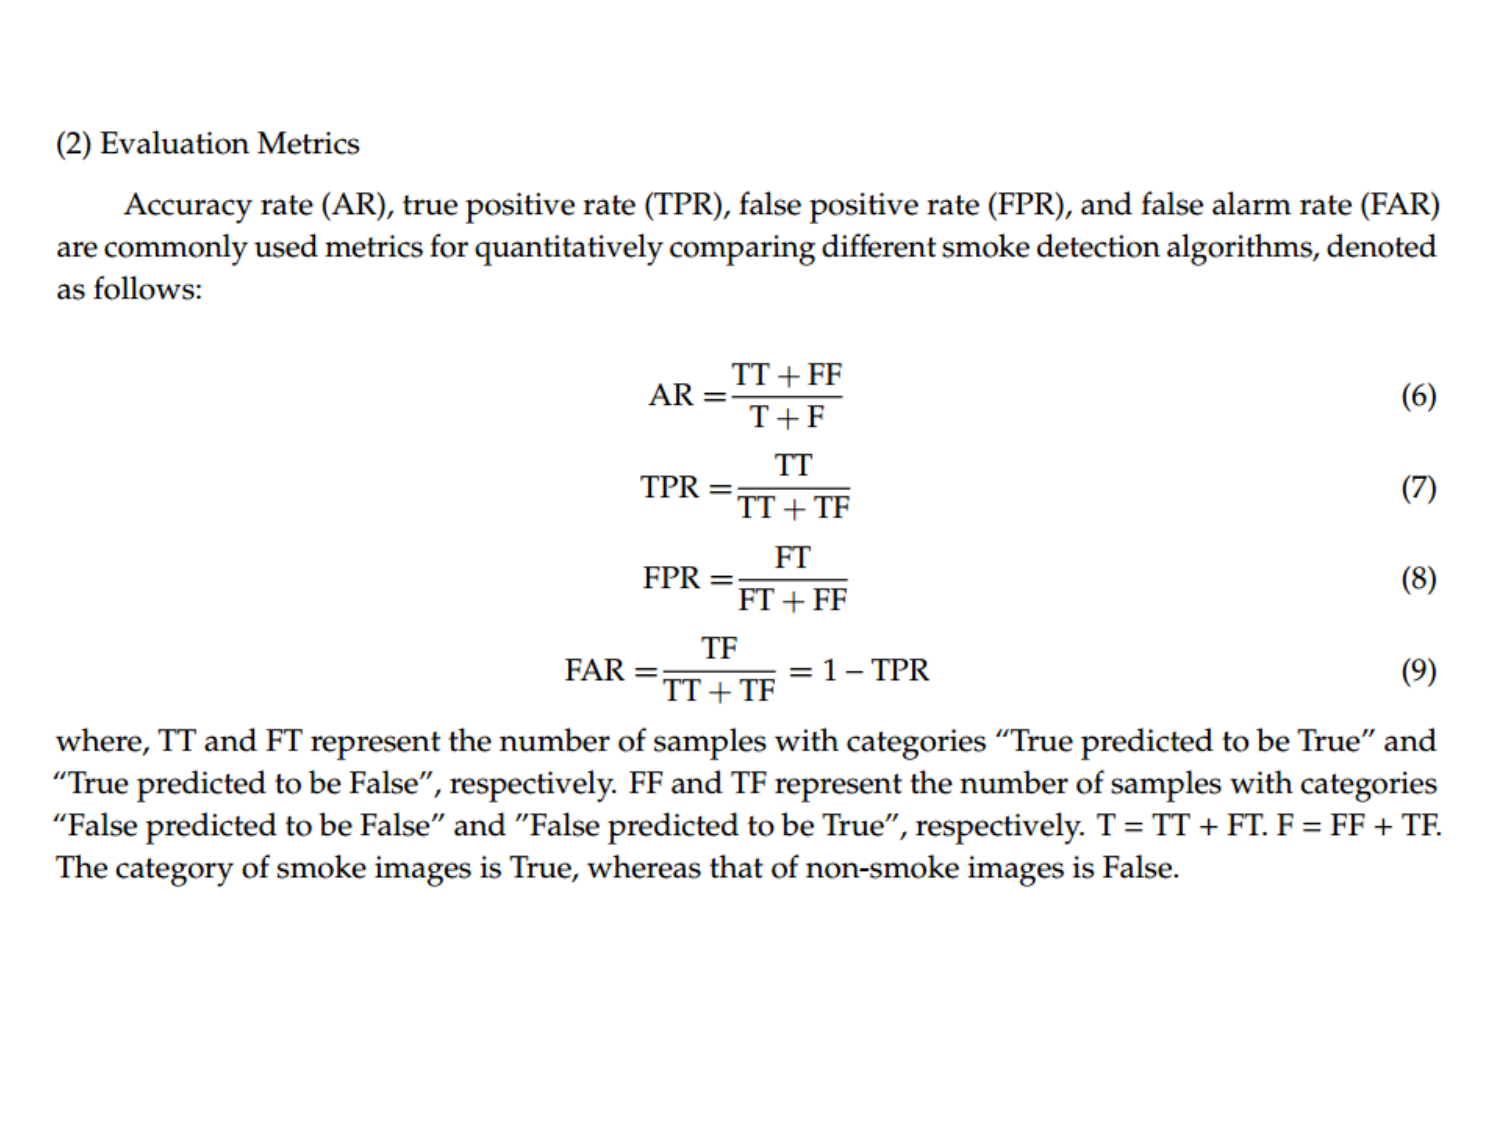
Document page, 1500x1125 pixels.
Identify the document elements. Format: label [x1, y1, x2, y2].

picture [19, 113, 1480, 906]
